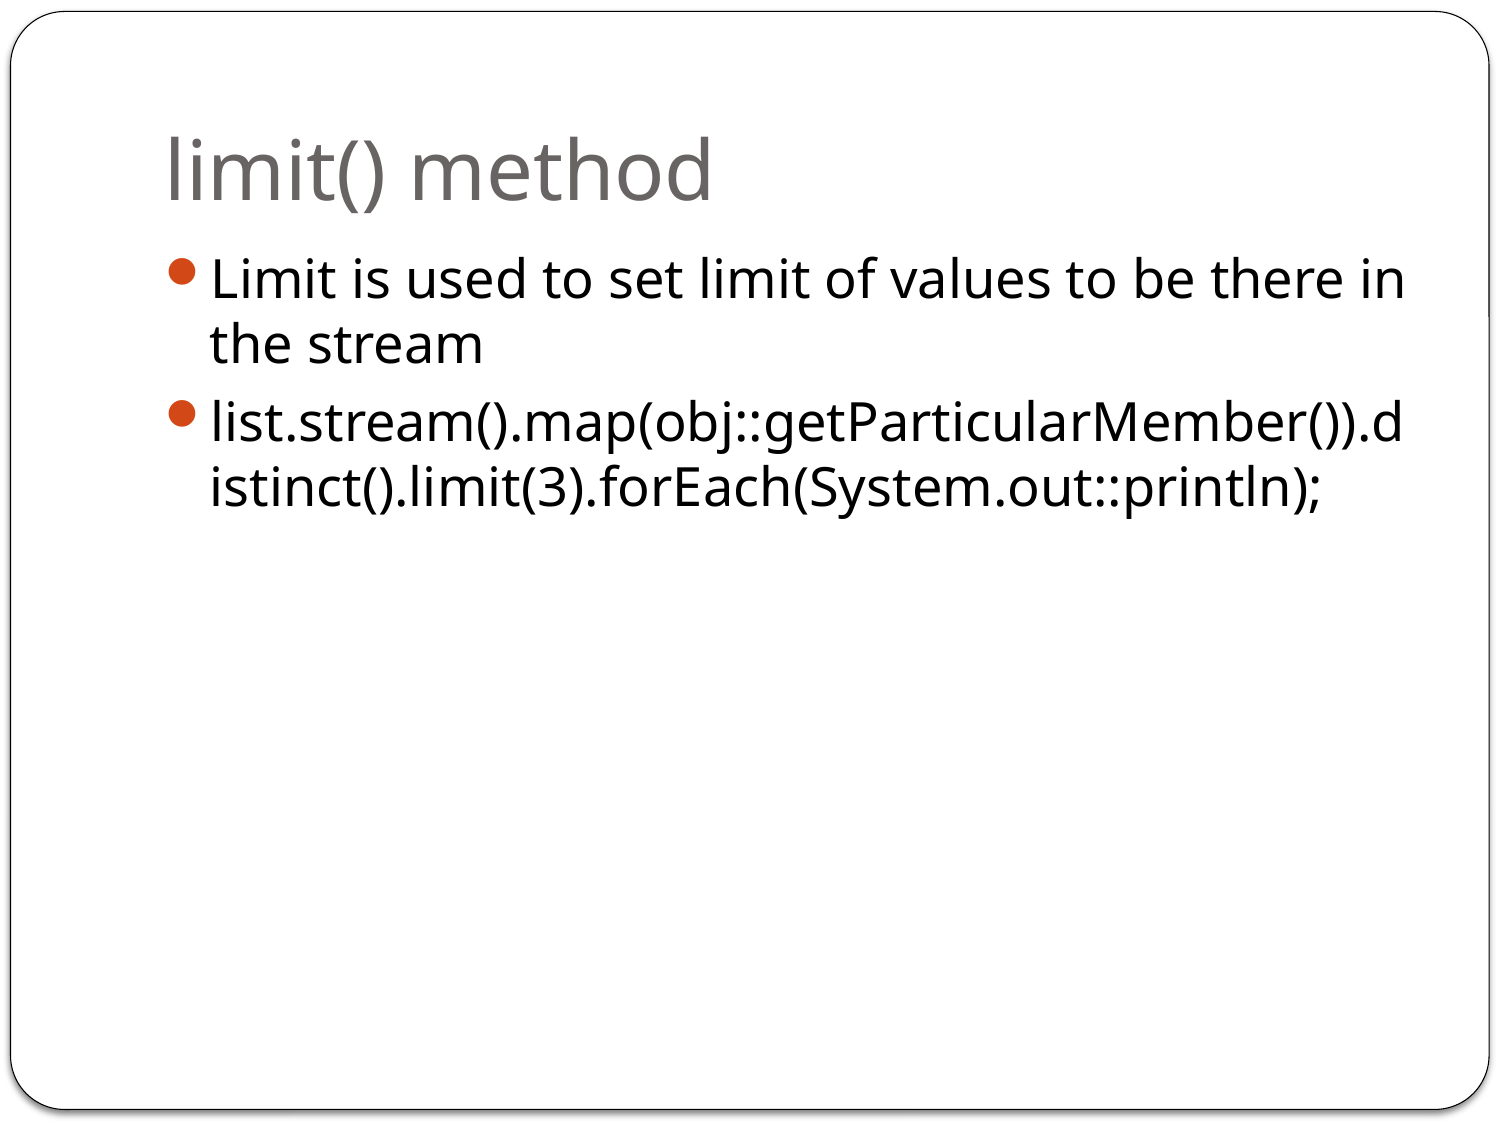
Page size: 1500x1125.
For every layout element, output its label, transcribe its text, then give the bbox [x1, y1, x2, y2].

list Limit is used to set limit of values to be there in the stream list.stream().map(obj::getParticularMember()).distinct().limit(3).forEach(System.out::println); [150, 237, 1425, 988]
title limit() method [150, 45, 1425, 233]
